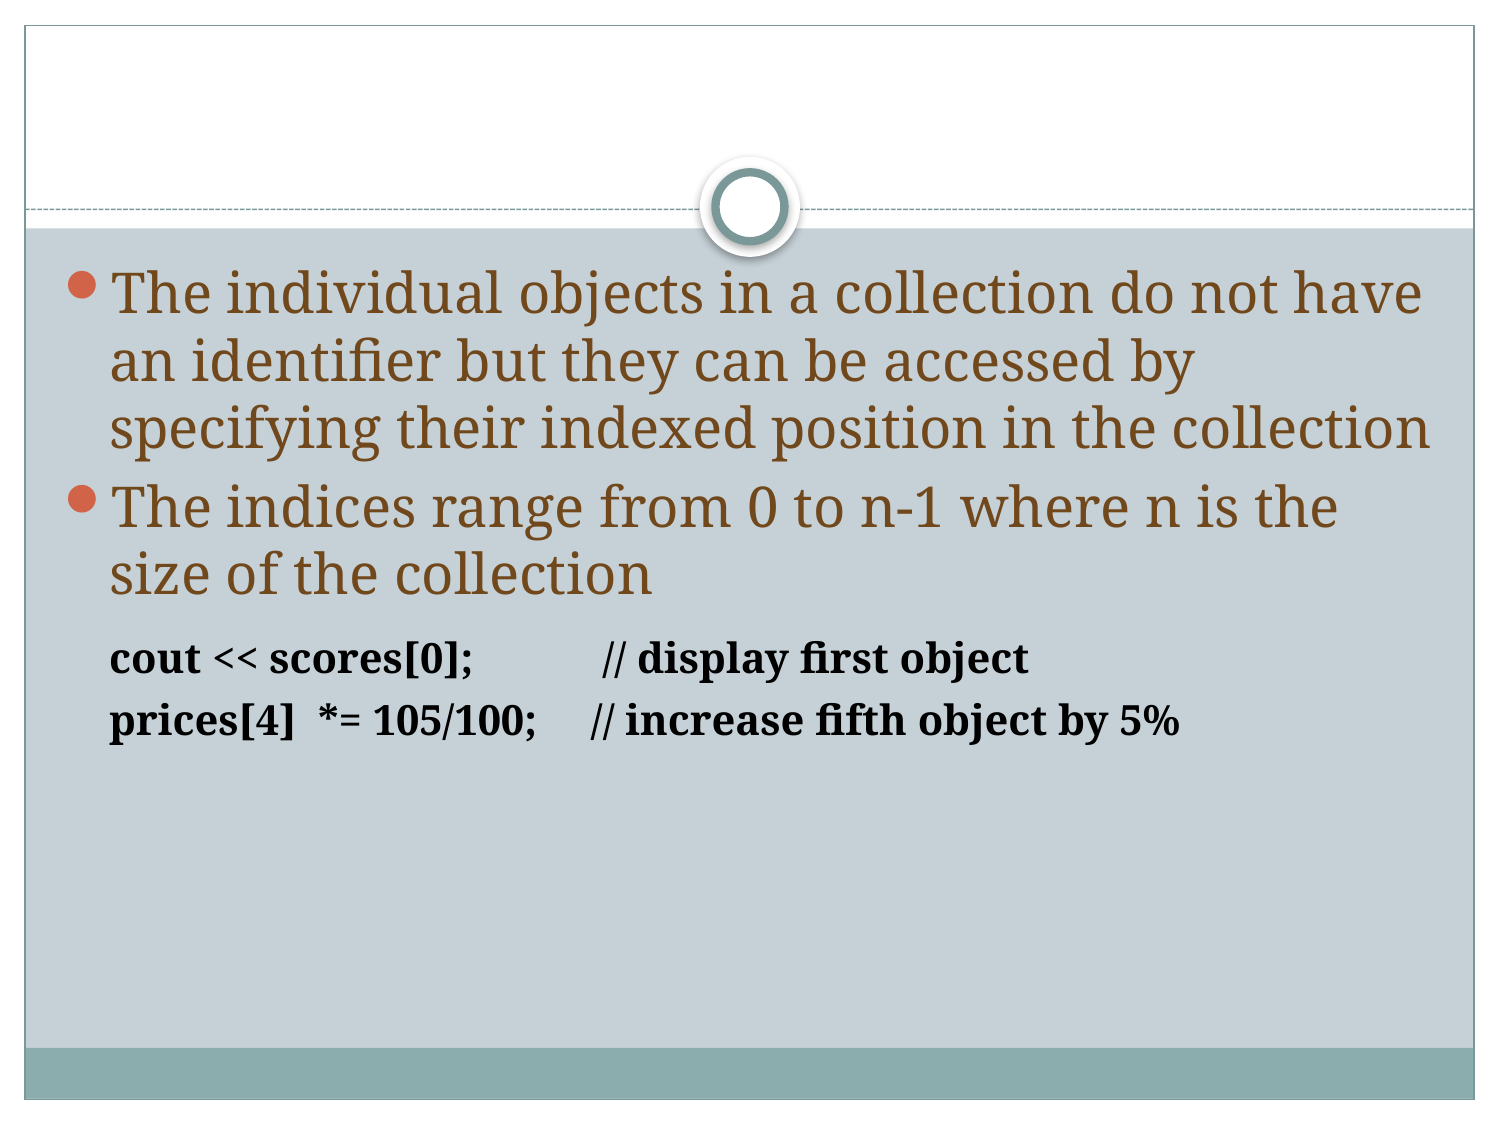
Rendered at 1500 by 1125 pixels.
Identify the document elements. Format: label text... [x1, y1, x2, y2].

list The individual objects in a collection do not have an identifier but they can be accessed by specifying their indexed position in the collection The indices range from 0 to n-1 where n is the size of the collection cout << scores[0]; // display first object prices[4] *= 105/100; // increase fifth object by 5% [49, 249, 1450, 1005]
